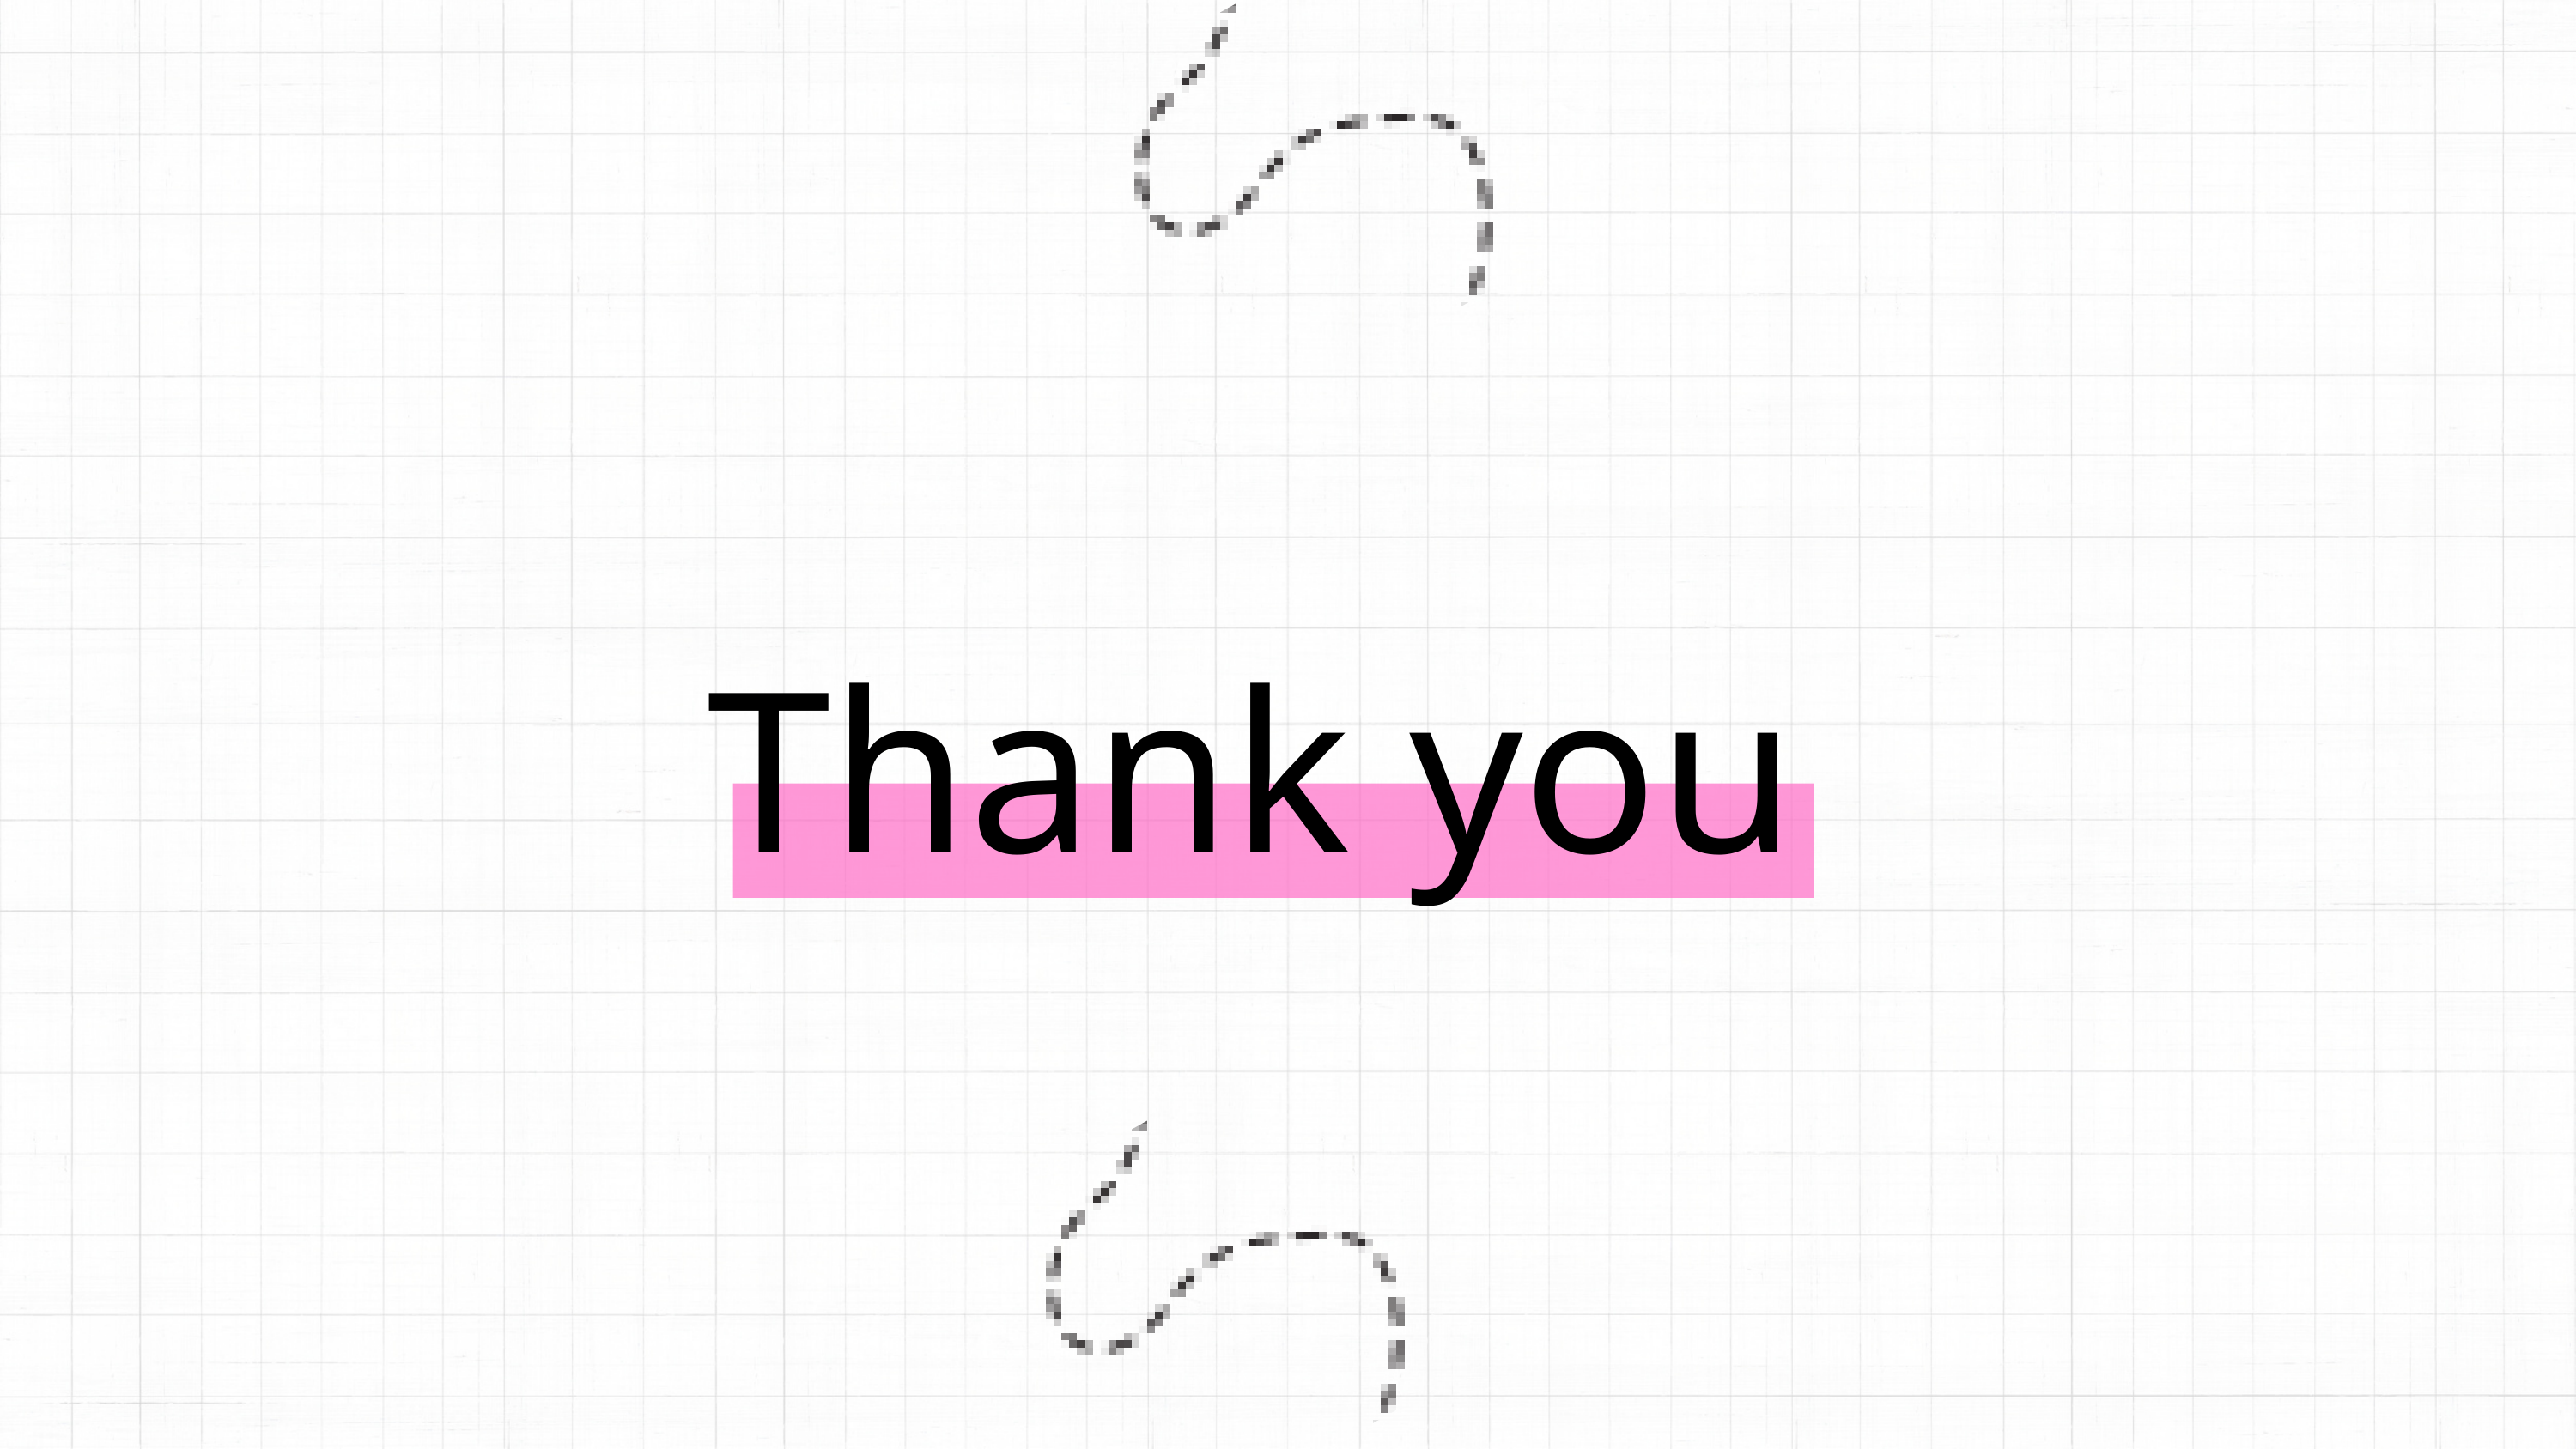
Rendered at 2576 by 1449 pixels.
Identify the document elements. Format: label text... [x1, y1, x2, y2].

text_box [976, 1022, 1506, 1449]
text_box [0, 0, 2576, 1449]
text_box [1065, 0, 1595, 426]
text_box Thank you [643, 622, 1859, 898]
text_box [732, 783, 1814, 899]
